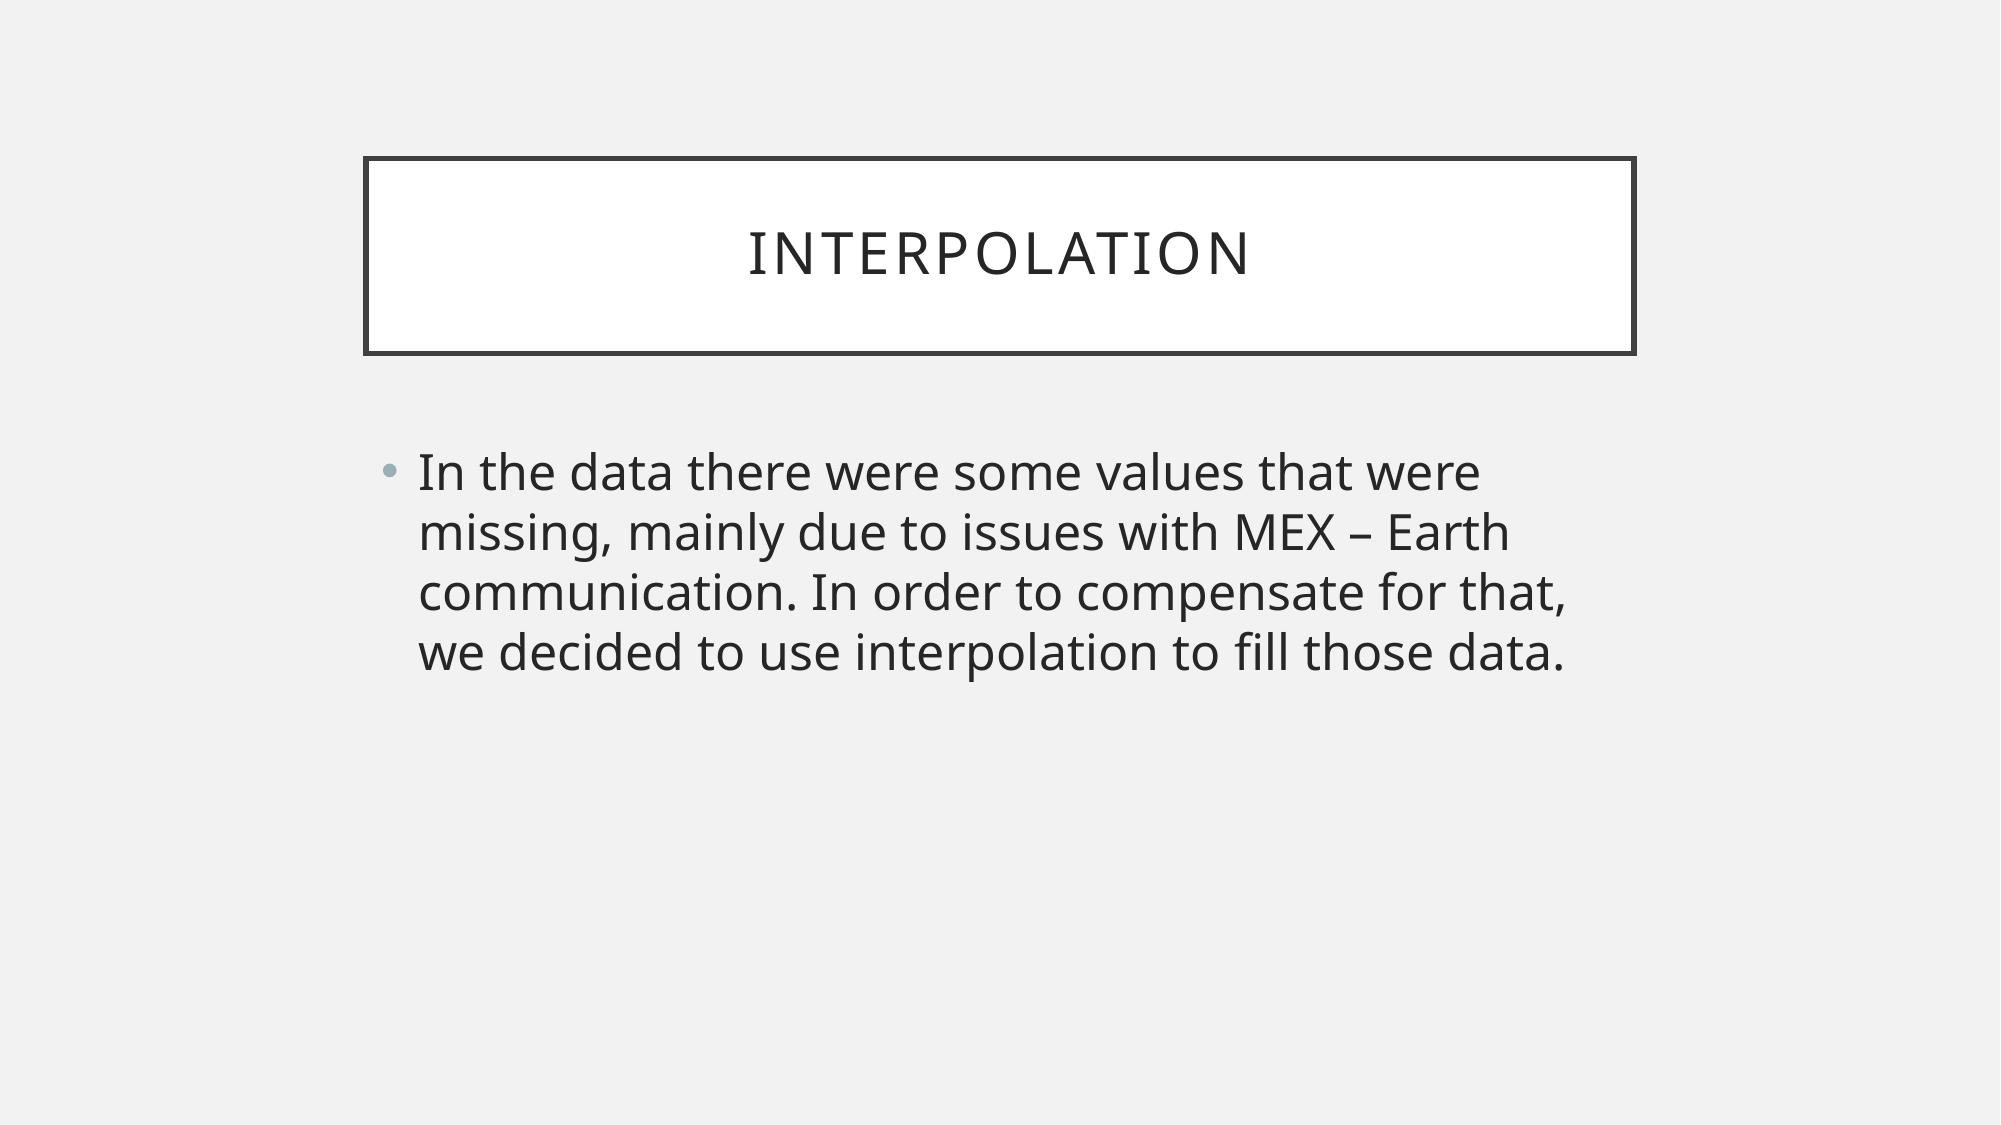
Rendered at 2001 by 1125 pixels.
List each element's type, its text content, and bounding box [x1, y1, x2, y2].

list In the data there were some values that were missing, mainly due to issues with MEX – Earth communication. In order to compensate for that, we decided to use interpolation to fill those data. [366, 432, 1634, 942]
title interpolation [363, 156, 1637, 356]
